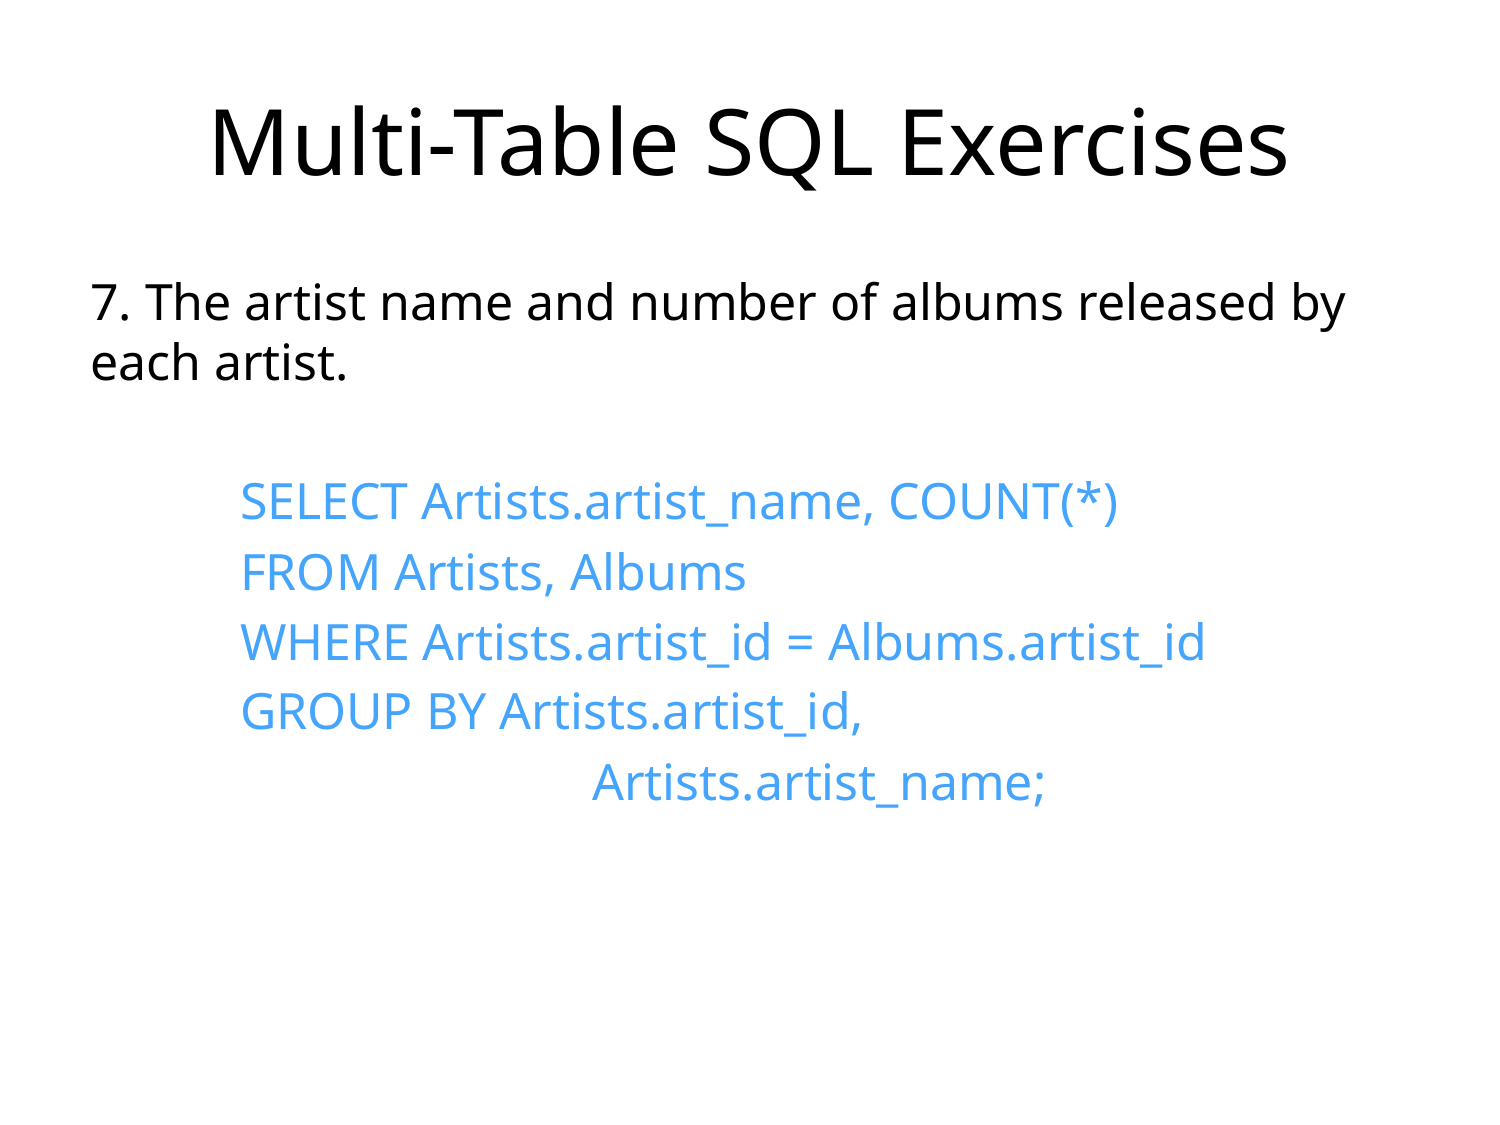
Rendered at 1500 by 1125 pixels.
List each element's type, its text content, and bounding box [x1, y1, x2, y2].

title Multi-Table SQL Exercises [75, 45, 1425, 233]
list 7. The artist name and number of albums released by each artist. SELECT Artists.artist_name, COUNT(*) FROM Artists, Albums WHERE Artists.artist_id = Albums.artist_id GROUP BY Artists.artist_id, Artists.artist_name; [75, 262, 1454, 1005]
